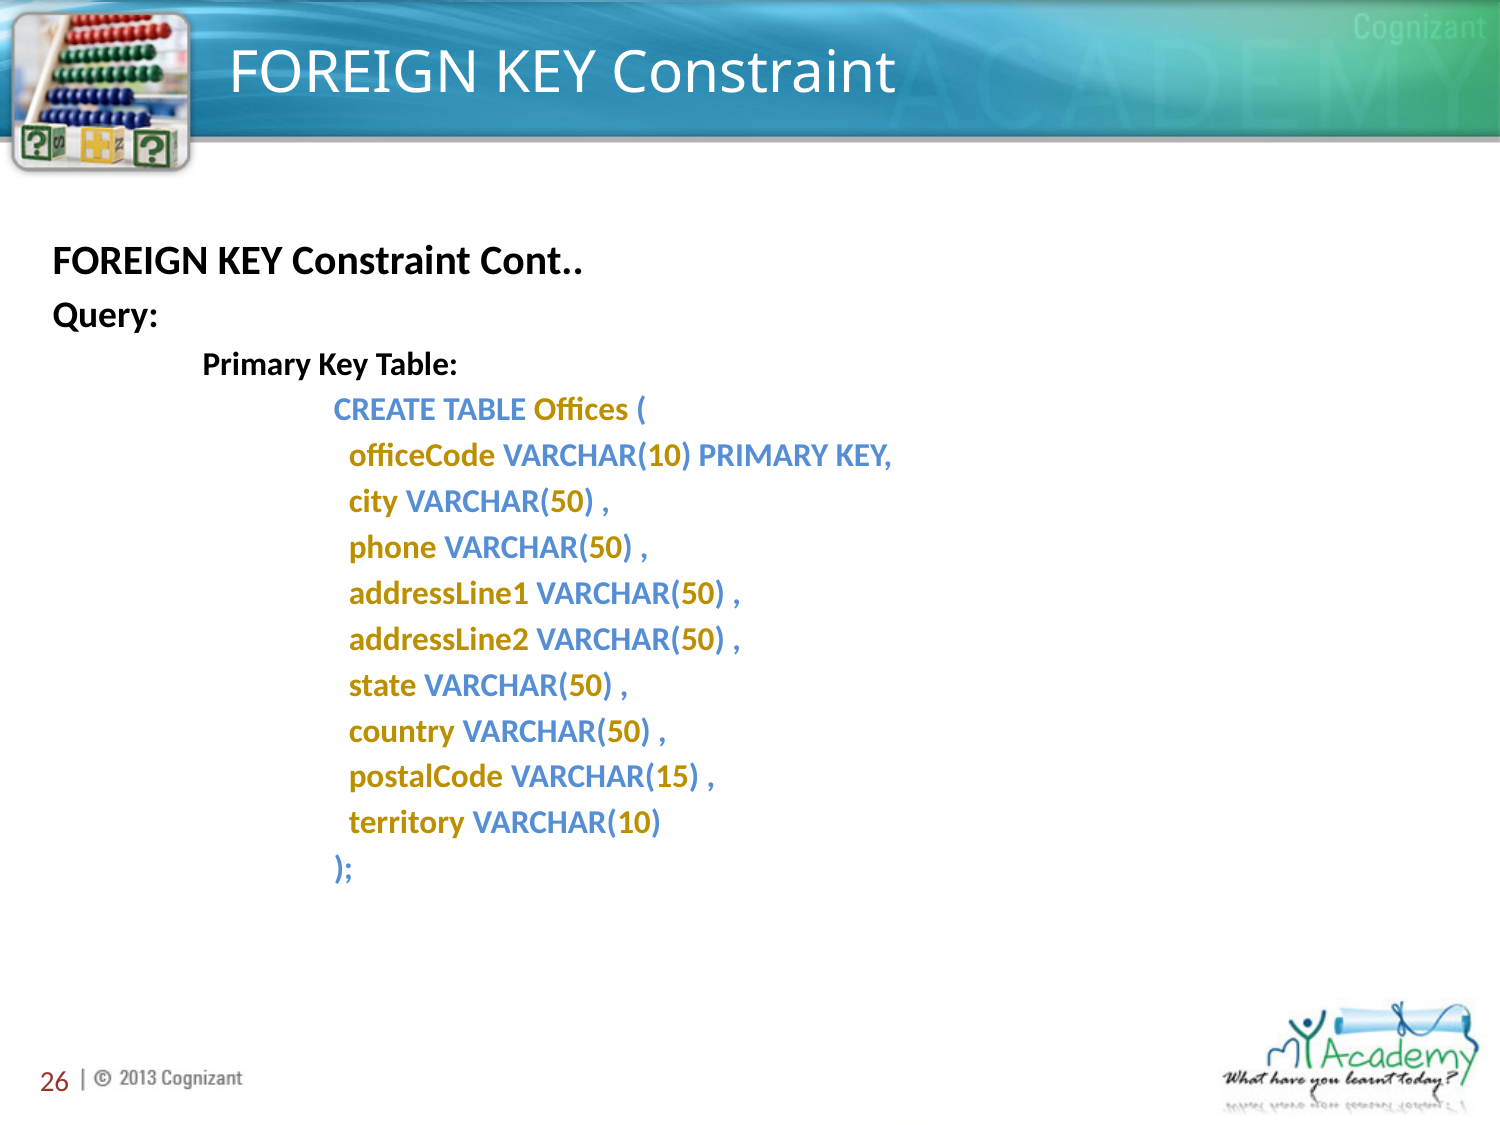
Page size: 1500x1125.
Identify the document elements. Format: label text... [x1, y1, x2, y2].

picture [0, 0, 1500, 1125]
title FOREIGN KEY Constraint [213, 0, 1500, 163]
slide_number 26 [24, 1054, 100, 1100]
list FOREIGN KEY Constraint Cont.. Query: Primary Key Table: CREATE TABLE Offices ( officeCode VARCHAR(10) PRIMARY KEY, city VARCHAR(50) , phone VARCHAR(50) , addressLine1 VARCHAR(50) , addressLine2 VARCHAR(50) , state VARCHAR(50) , country VARCHAR(50) , postalCode VARCHAR(15) , territory VARCHAR(10) ); [37, 224, 1463, 1037]
